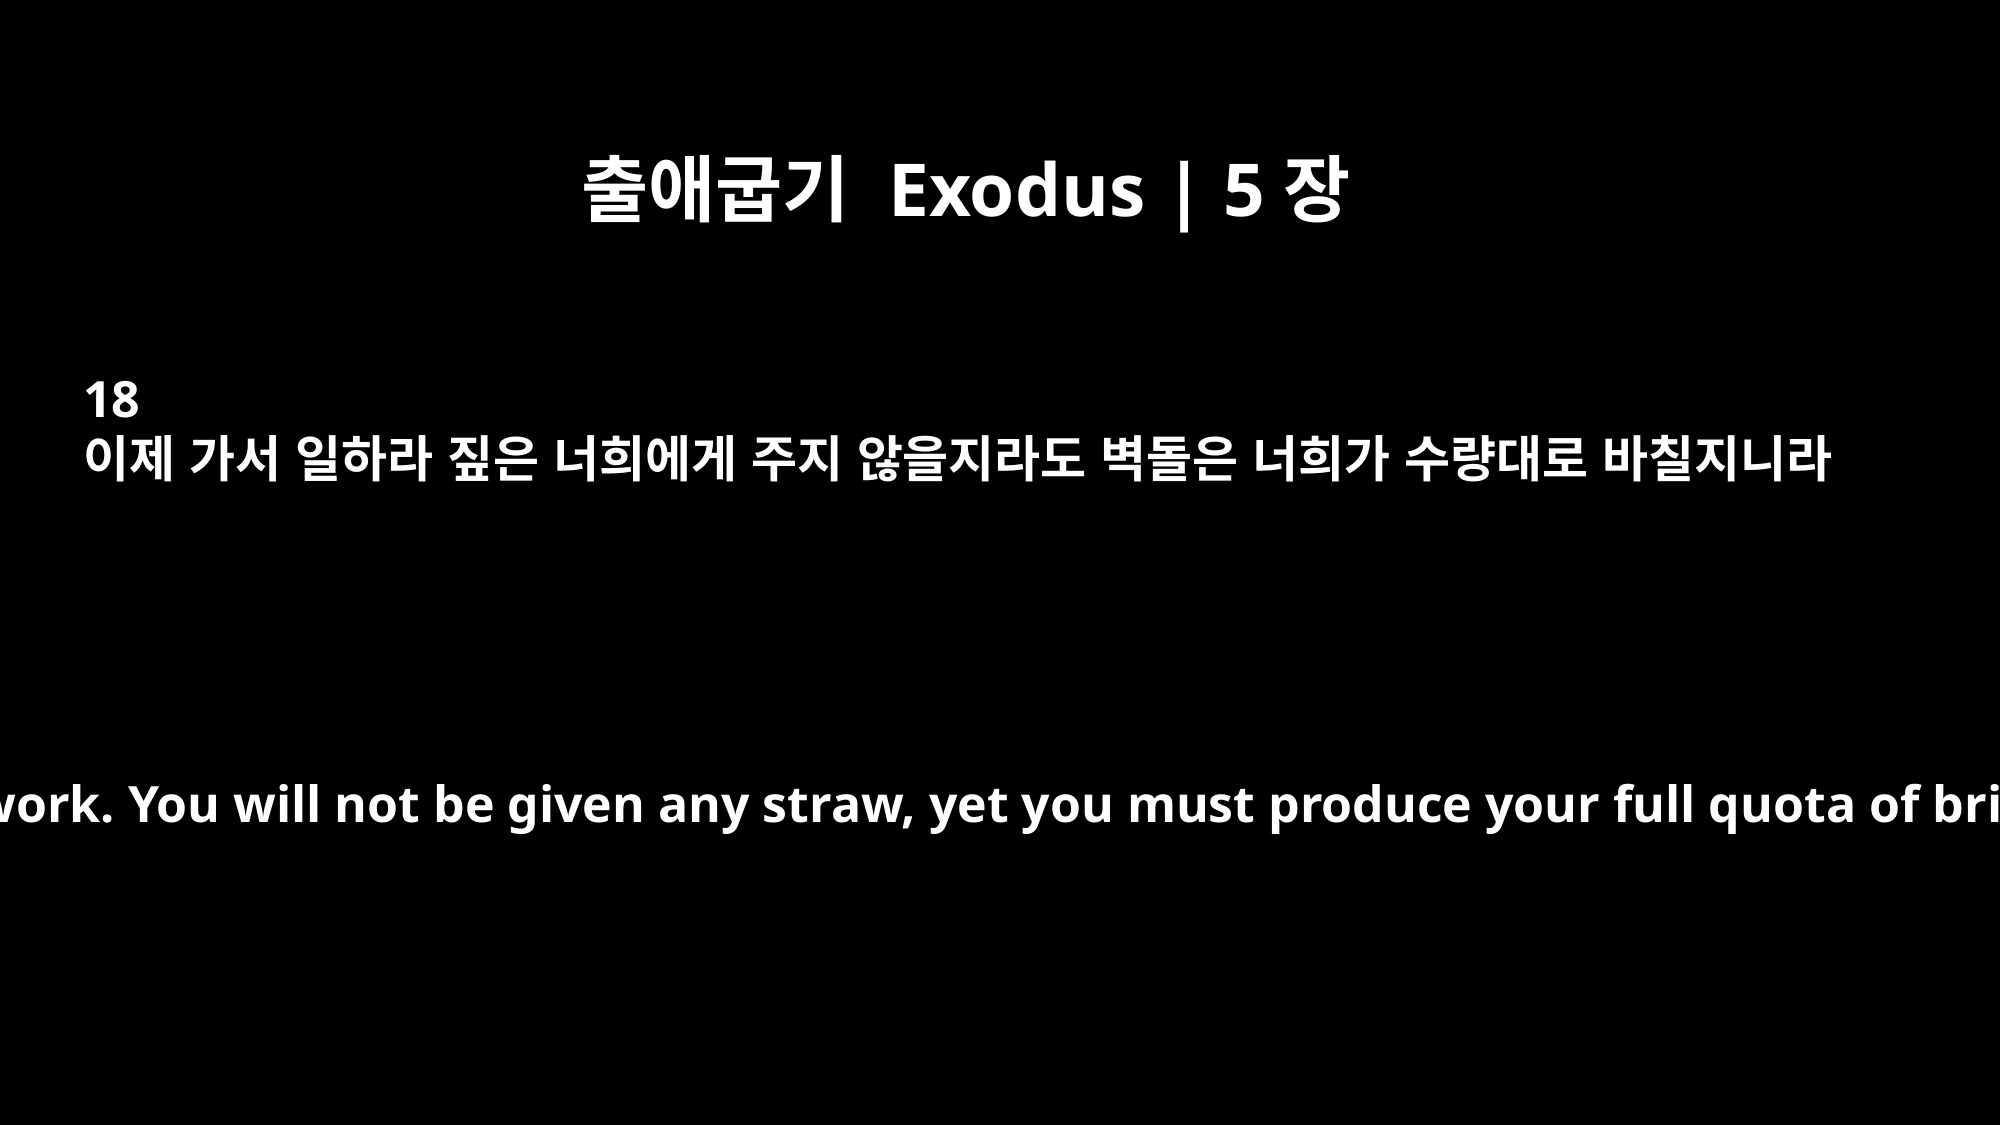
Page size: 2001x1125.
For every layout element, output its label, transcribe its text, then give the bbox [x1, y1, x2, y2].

text_box 18 이제 가서 일하라 짚은 너희에게 주지 않을지라도 벽돌은 너희가 수량대로 바칠지니라 [68, 359, 1849, 495]
text_box 출애굽기 Exodus | 5장 [566, 136, 1366, 239]
text_box Now get to work. You will not be given any straw, yet you must produce your full quota of bricks." [0, 764, 2000, 840]
